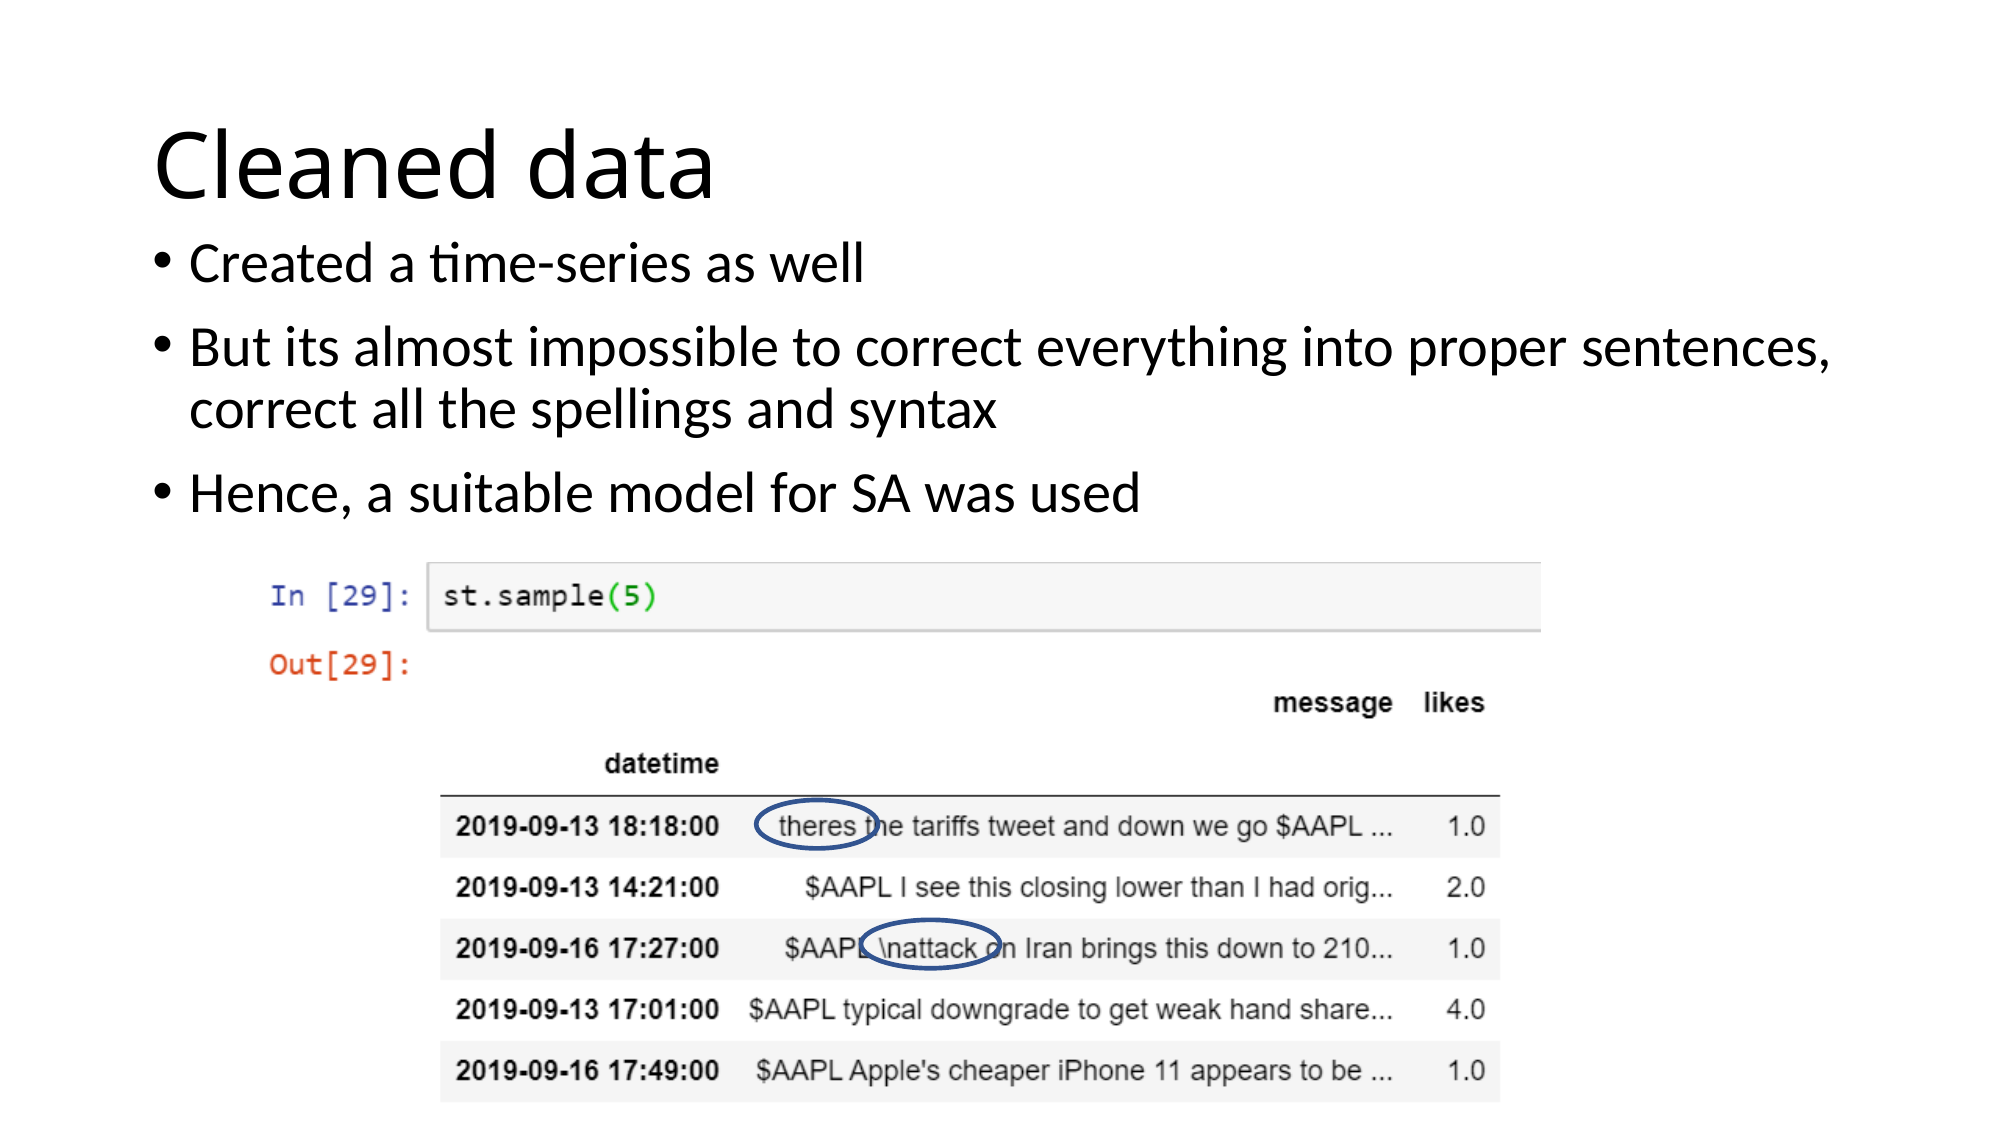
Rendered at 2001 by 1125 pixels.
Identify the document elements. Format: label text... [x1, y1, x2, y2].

list Created a time-series as well But its almost impossible to correct everything into proper sentences, correct all the spellings and syntax Hence, a suitable model for SA was used [137, 224, 1863, 939]
picture [253, 562, 1541, 1118]
title Cleaned data [137, 59, 1863, 224]
